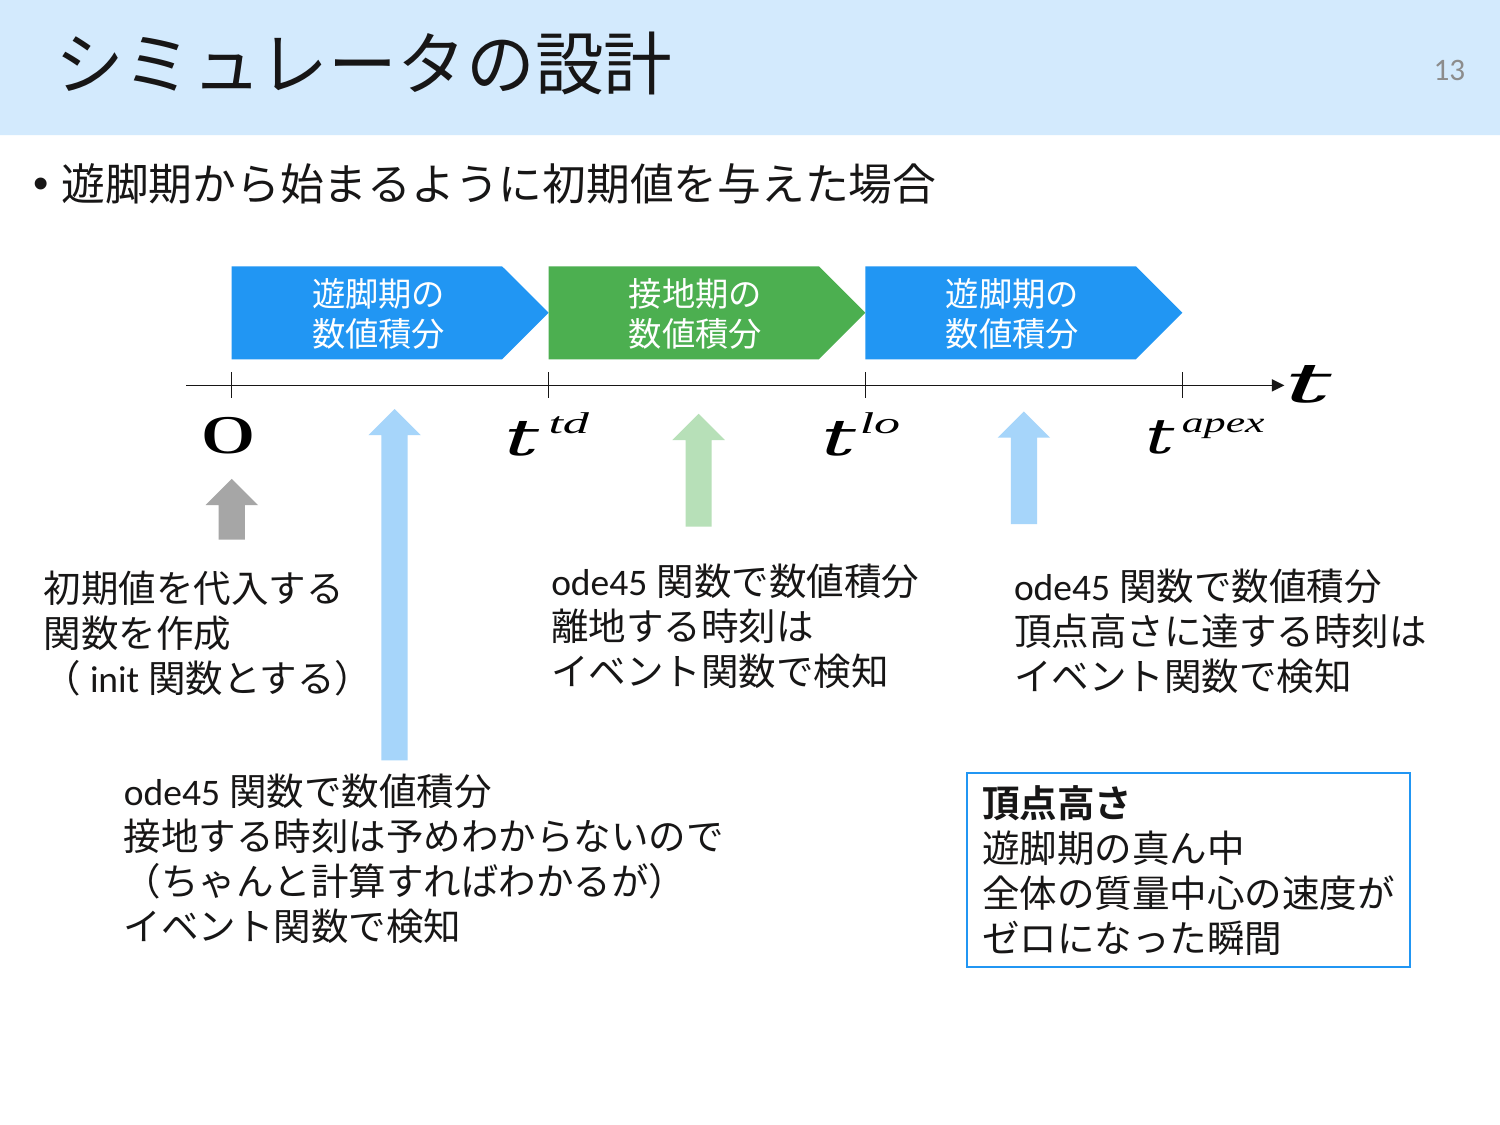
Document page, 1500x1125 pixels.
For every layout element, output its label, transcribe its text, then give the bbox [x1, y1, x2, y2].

title シミュレータの設計 [40, 0, 1500, 136]
text_box 遊脚期の 数値積分 [230, 265, 547, 361]
text_box [995, 410, 1053, 526]
text_box 接地期の 数値積分 [547, 265, 864, 361]
text_box [365, 407, 424, 762]
text_box [669, 412, 728, 528]
list 遊脚期から始まるように初期値を与えた場合 [18, 155, 1489, 1014]
slide_number 13 [1142, 37, 1481, 98]
text_box [203, 477, 261, 541]
text_box 初期値を代入する 関数を作成 （init関数とする） [28, 557, 380, 707]
text_box 頂点高さ 遊脚期の真ん中 全体の質量中心の速度が ゼロになった瞬間 [966, 772, 1411, 968]
text_box 遊脚期の 数値積分 [864, 265, 1184, 361]
